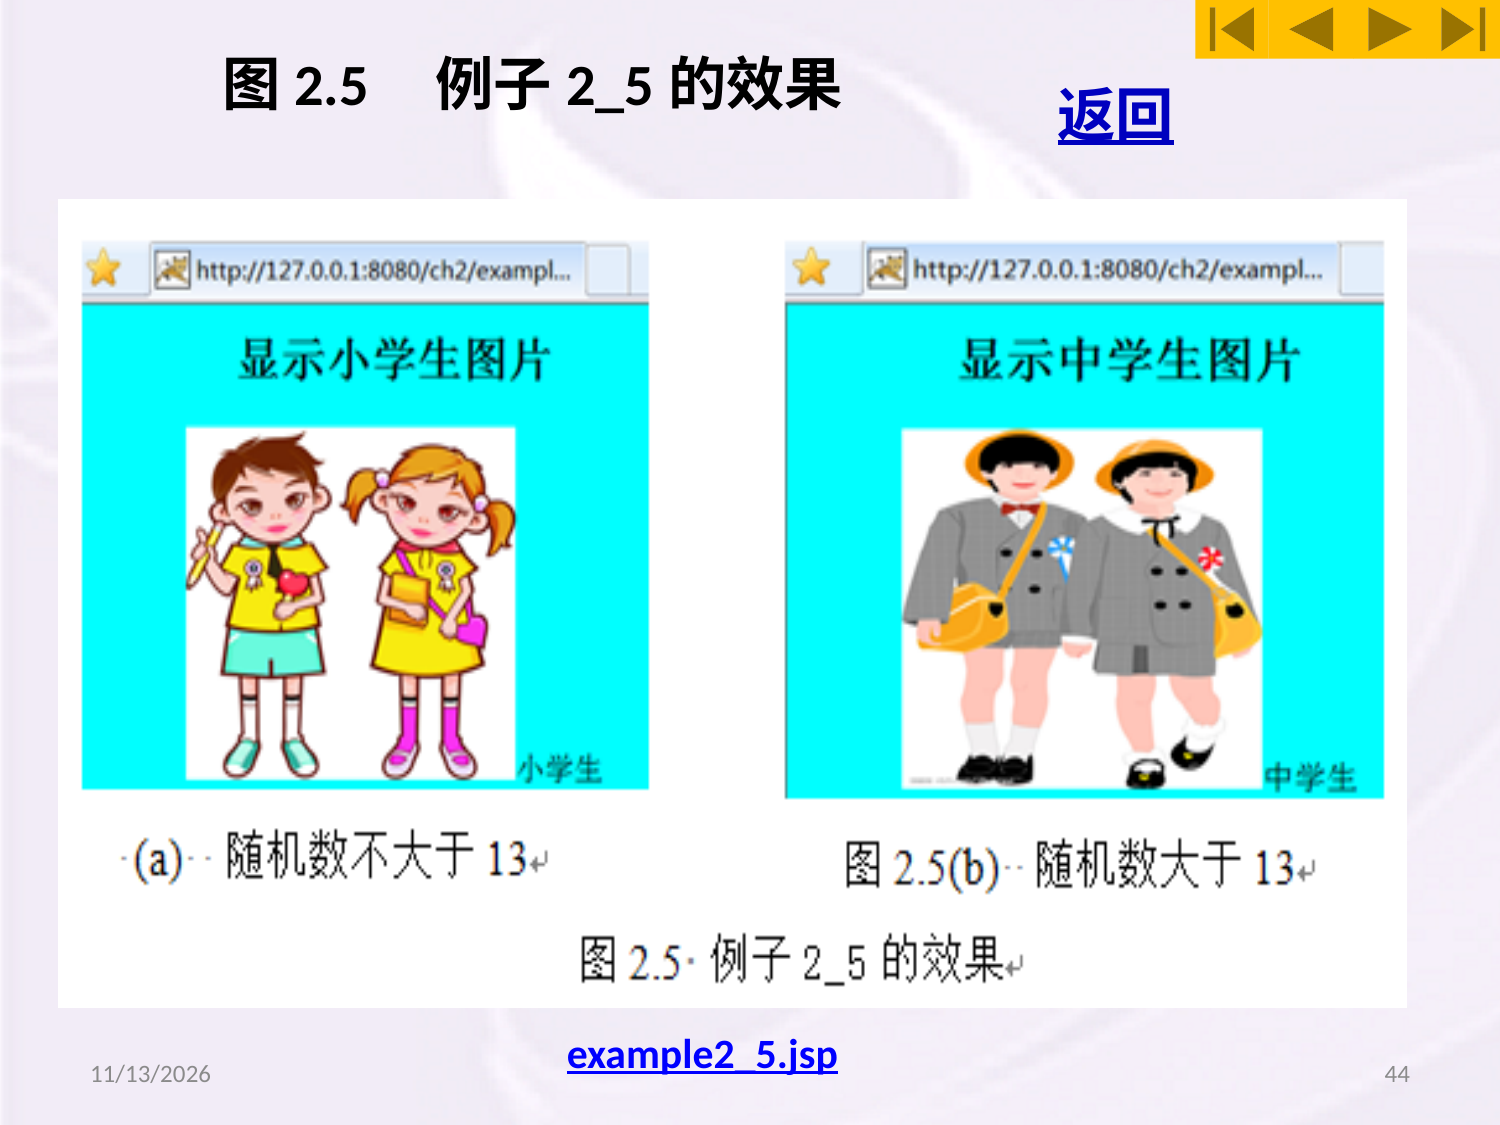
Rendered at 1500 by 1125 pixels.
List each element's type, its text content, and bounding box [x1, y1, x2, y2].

text_box example2_5.jsp [552, 1021, 854, 1085]
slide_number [75, 1042, 425, 1103]
text_box 返回 [1043, 70, 1231, 170]
slide_number 44 [1074, 1042, 1425, 1103]
picture [0, 0, 1500, 1125]
title 图2.5 例子2_5的效果 [72, 29, 926, 135]
